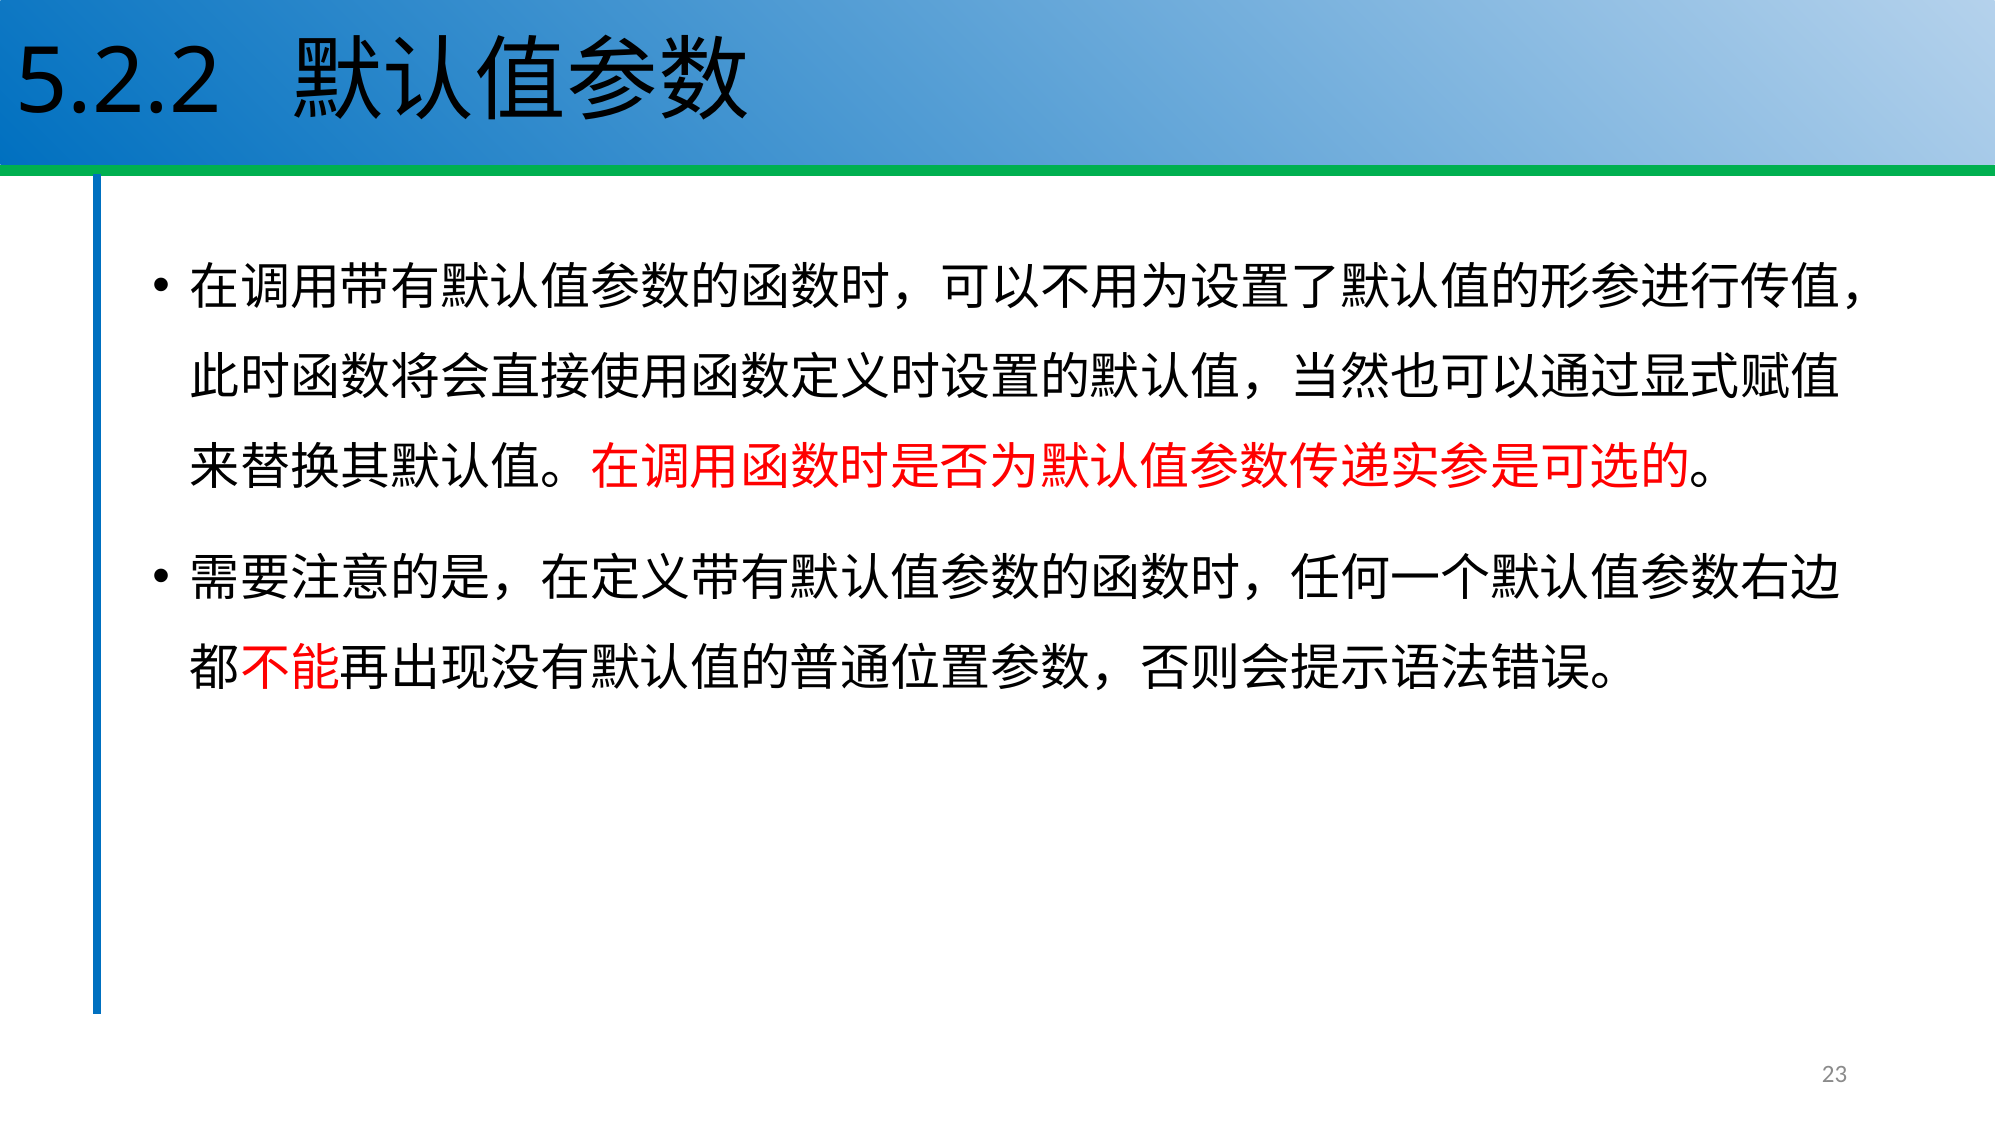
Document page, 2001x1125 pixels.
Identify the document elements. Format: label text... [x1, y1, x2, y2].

title 5.2.2 默认值参数 [0, 0, 1995, 165]
slide_number 23 [1412, 1042, 1863, 1103]
list 在调用带有默认值参数的函数时，可以不用为设置了默认值的形参进行传值，此时函数将会直接使用函数定义时设置的默认值，当然也可以通过显式赋值来替换其默认值。在调用函数时是否为默认值参数传递实参是可选的。 需要注意的是，在定义带有默认值参数的函数时，任何一个默认值参数右边都不能再出现没有默认值的普通位置参数，否则会提示语法错误。 [137, 216, 1863, 978]
